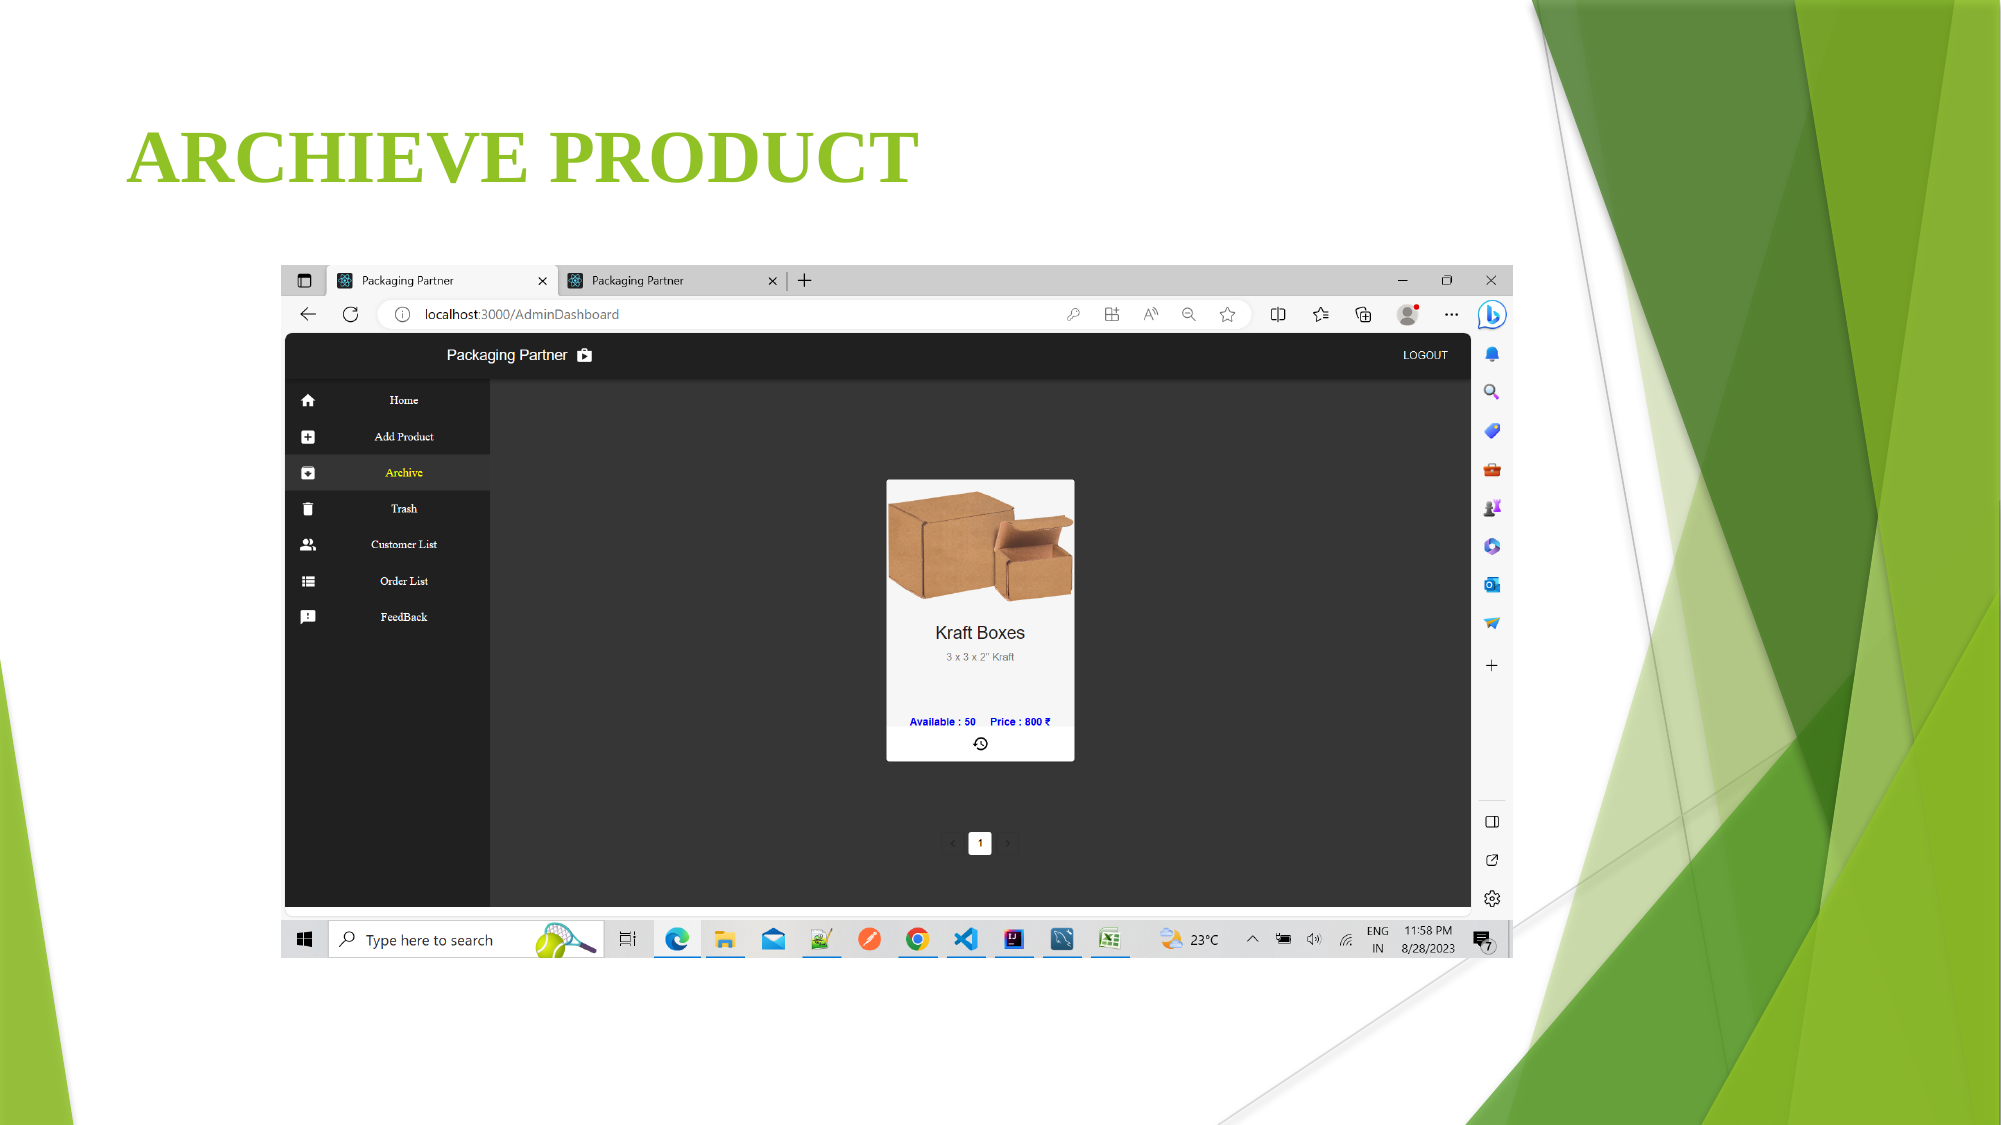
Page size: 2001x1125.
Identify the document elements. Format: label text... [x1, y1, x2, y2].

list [280, 264, 1514, 959]
title ARCHIEVE PRODUCT [111, 99, 1522, 317]
